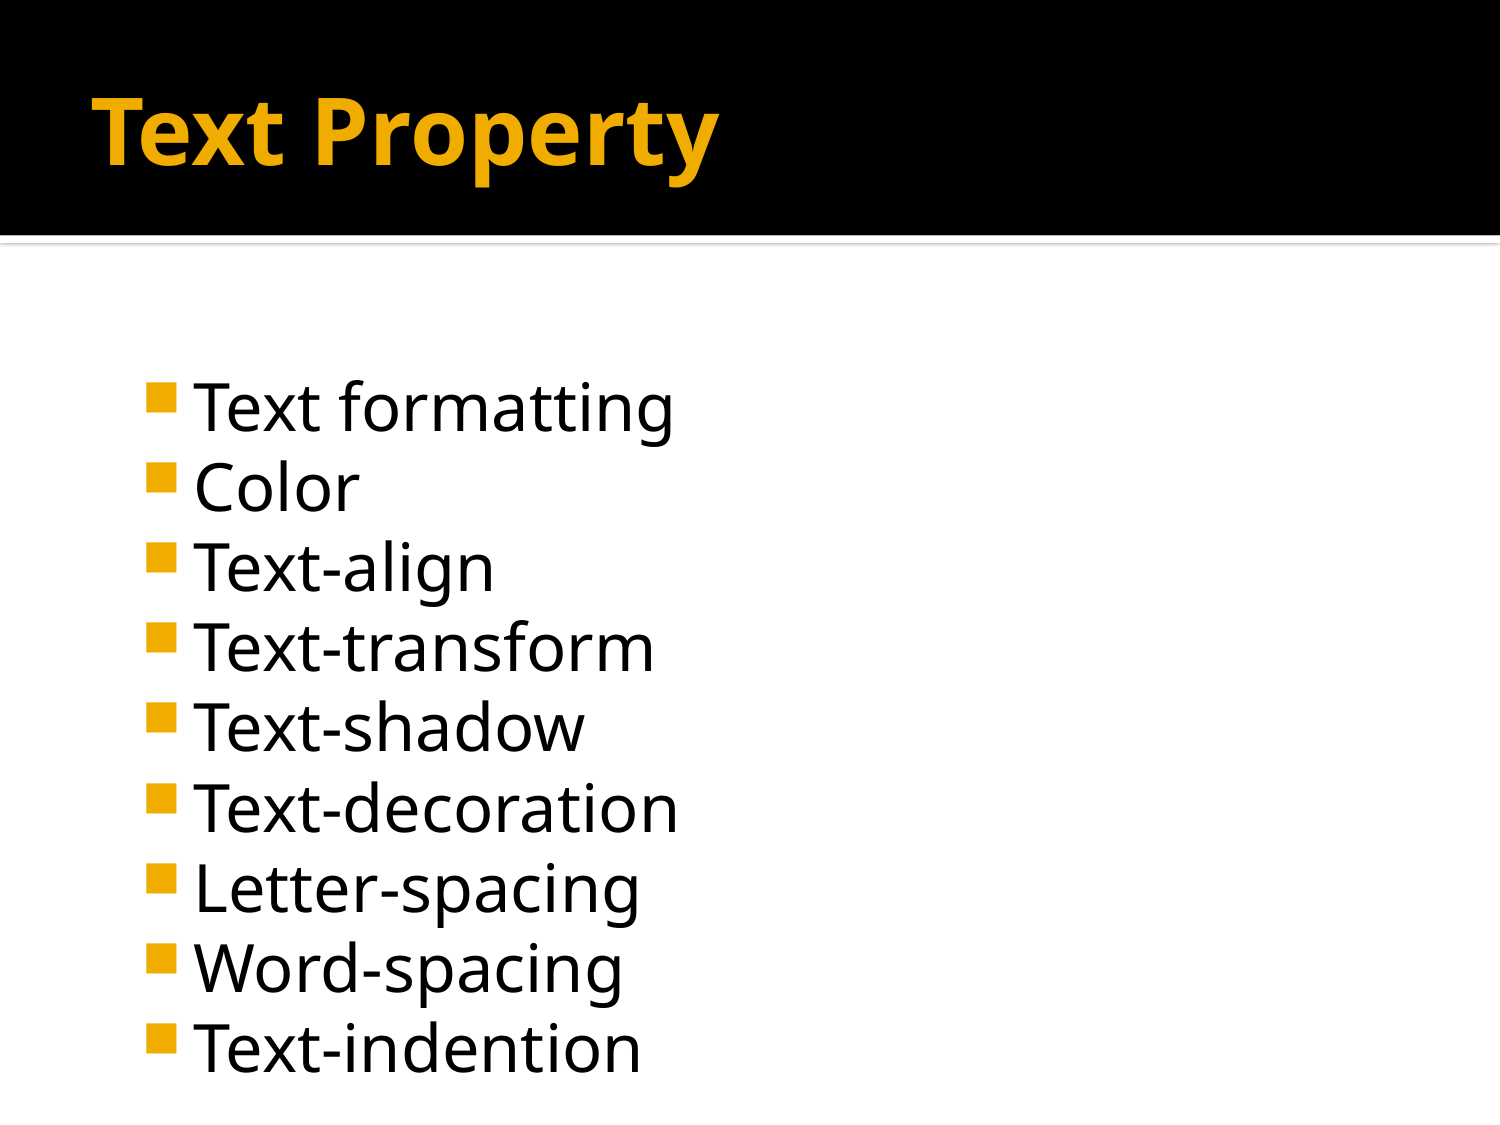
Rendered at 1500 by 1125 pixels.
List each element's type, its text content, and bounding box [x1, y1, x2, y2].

list Text formatting Color Text-align Text-transform Text-shadow Text-decoration Letter-spacing Word-spacing Text-indention [112, 349, 1436, 1106]
title Text Property [75, 25, 1425, 231]
